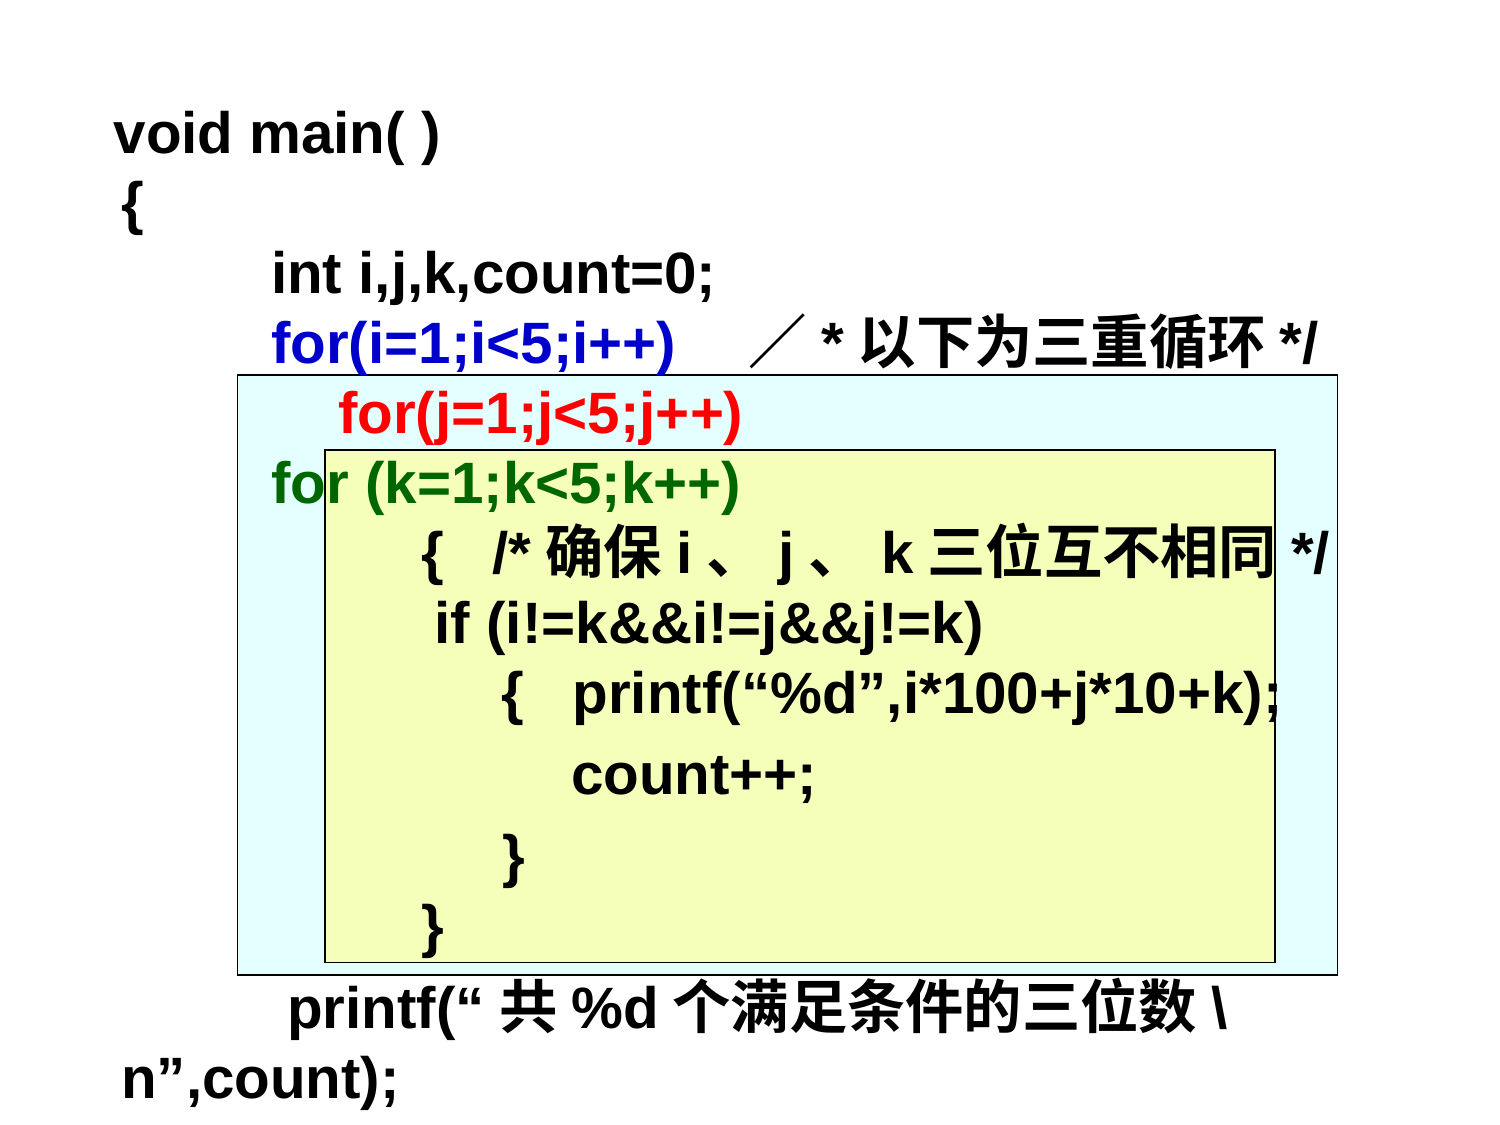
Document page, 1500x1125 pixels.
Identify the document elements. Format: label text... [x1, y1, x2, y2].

list void main( ) { int i,j,k,count=0; for(i=1;i<5;i++) ／*以下为三重循环*/ for(j=1;j<5;j++) for (k=1;k<5;k++) { /*确保i、j、k三位互不相同*/ if (i!=k&&i!=j&&j!=k) { printf(“%d”,i*100+j*10+k); count++; } } printf(“共%d个满足条件的三位数\n”,count); } [50, 87, 1400, 1125]
